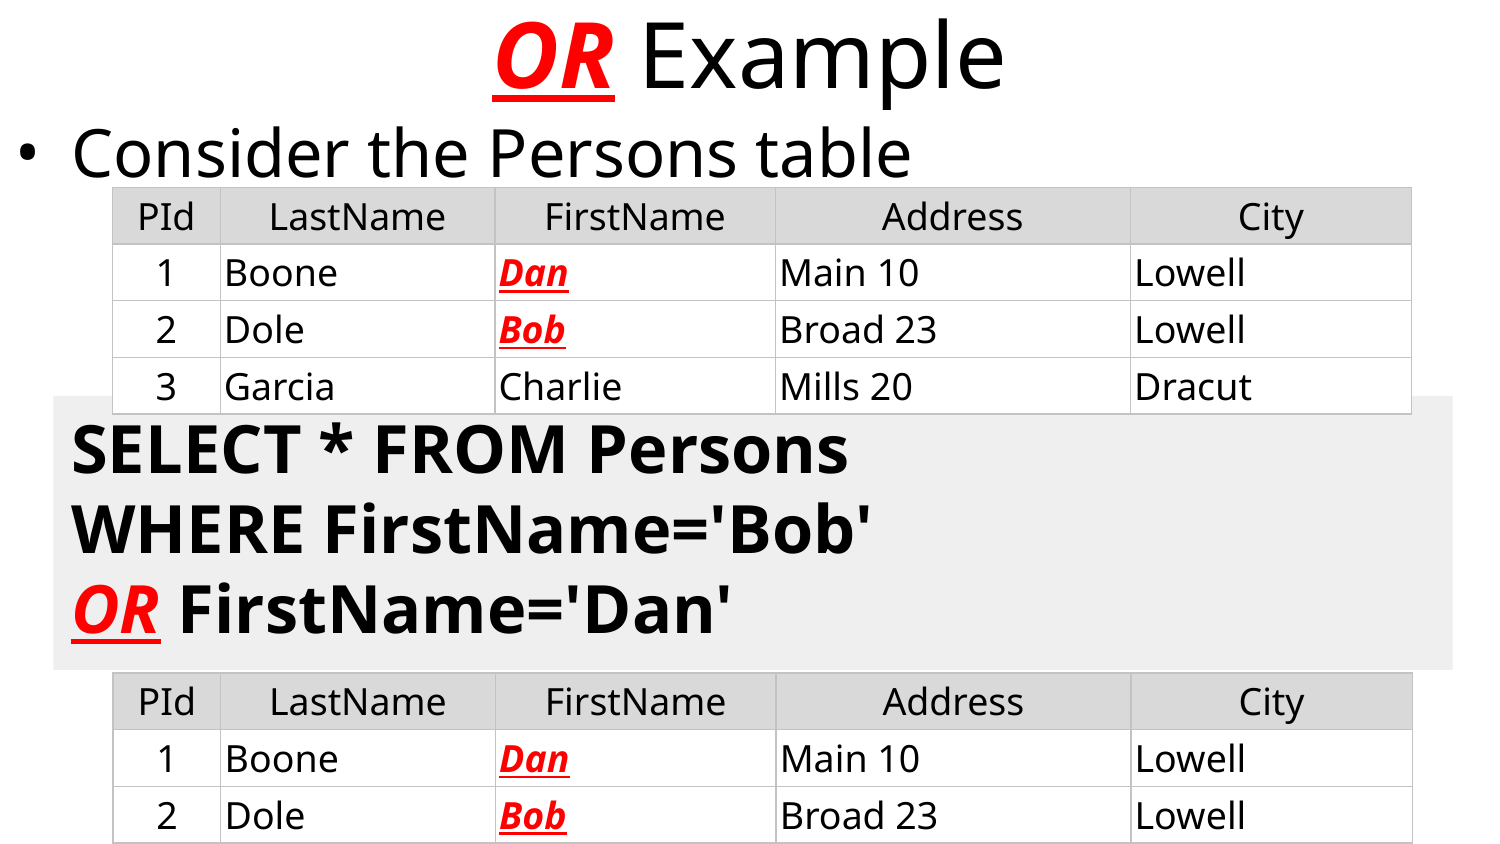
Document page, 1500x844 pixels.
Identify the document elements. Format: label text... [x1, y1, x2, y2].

table_cell Dan [496, 245, 775, 300]
list Consider the Persons table SELECT * FROM Persons WHERE FirstName='Bob' OR FirstName='Dan' [0, 104, 1500, 844]
table_cell Lowell [1132, 787, 1412, 842]
table_header City [1131, 188, 1411, 243]
table_cell Broad 23 [777, 787, 1130, 842]
table_header City [1132, 674, 1412, 729]
table_cell Dracut [1131, 358, 1411, 413]
table_header PId [114, 674, 220, 729]
table_cell Lowell [1131, 301, 1411, 357]
table_header FirstName [496, 674, 775, 729]
table_header Address [777, 674, 1130, 729]
table_cell Bob [496, 787, 775, 842]
table_header FirstName [496, 188, 775, 243]
table_cell 1 [114, 730, 220, 786]
table_cell 2 [114, 787, 220, 842]
table_header LastName [221, 674, 495, 729]
table_cell Boone [221, 245, 494, 300]
table_cell Broad 23 [776, 301, 1130, 357]
table_header PId [113, 188, 220, 243]
table_cell Dan [496, 730, 775, 786]
table_cell Charlie [496, 358, 775, 413]
table_header LastName [221, 188, 494, 243]
table_cell 1 [113, 245, 220, 300]
table_cell Mills 20 [776, 358, 1130, 413]
table_cell 2 [113, 301, 220, 357]
table_cell Lowell [1132, 730, 1412, 786]
table_cell 3 [113, 358, 220, 413]
table_cell Lowell [1131, 245, 1411, 300]
table_cell Boone [221, 730, 495, 786]
table_cell Bob [496, 301, 775, 357]
table_cell Garcia [221, 358, 494, 413]
title OR Example [0, 0, 1500, 104]
table_cell Dole [221, 301, 494, 357]
table_cell Main 10 [776, 245, 1130, 300]
table_cell Main 10 [777, 730, 1130, 786]
table_cell Dole [221, 787, 495, 842]
table_header Address [776, 188, 1130, 243]
